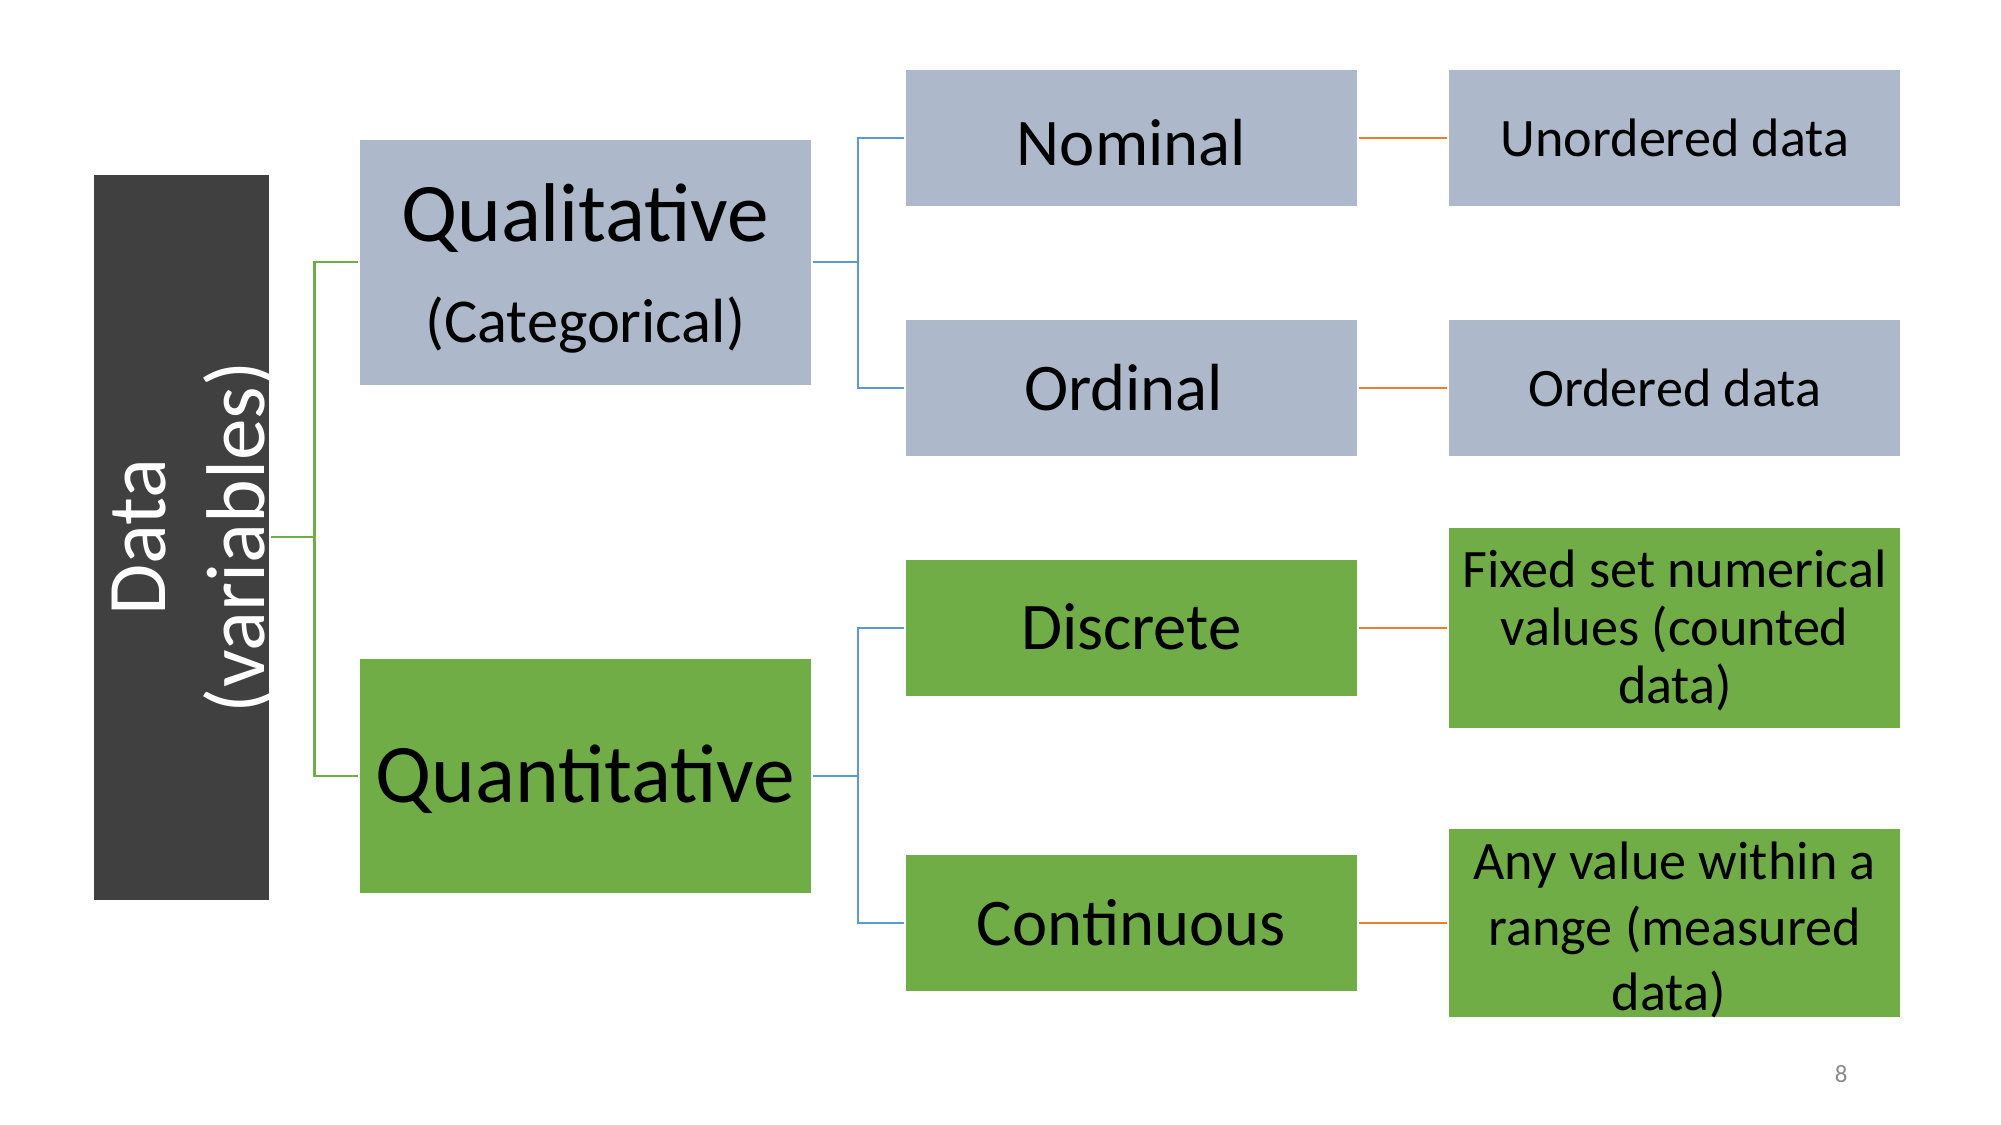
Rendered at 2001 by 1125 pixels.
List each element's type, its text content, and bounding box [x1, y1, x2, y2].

slide_number 8 [1412, 1058, 1863, 1103]
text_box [91, 69, 1904, 1058]
